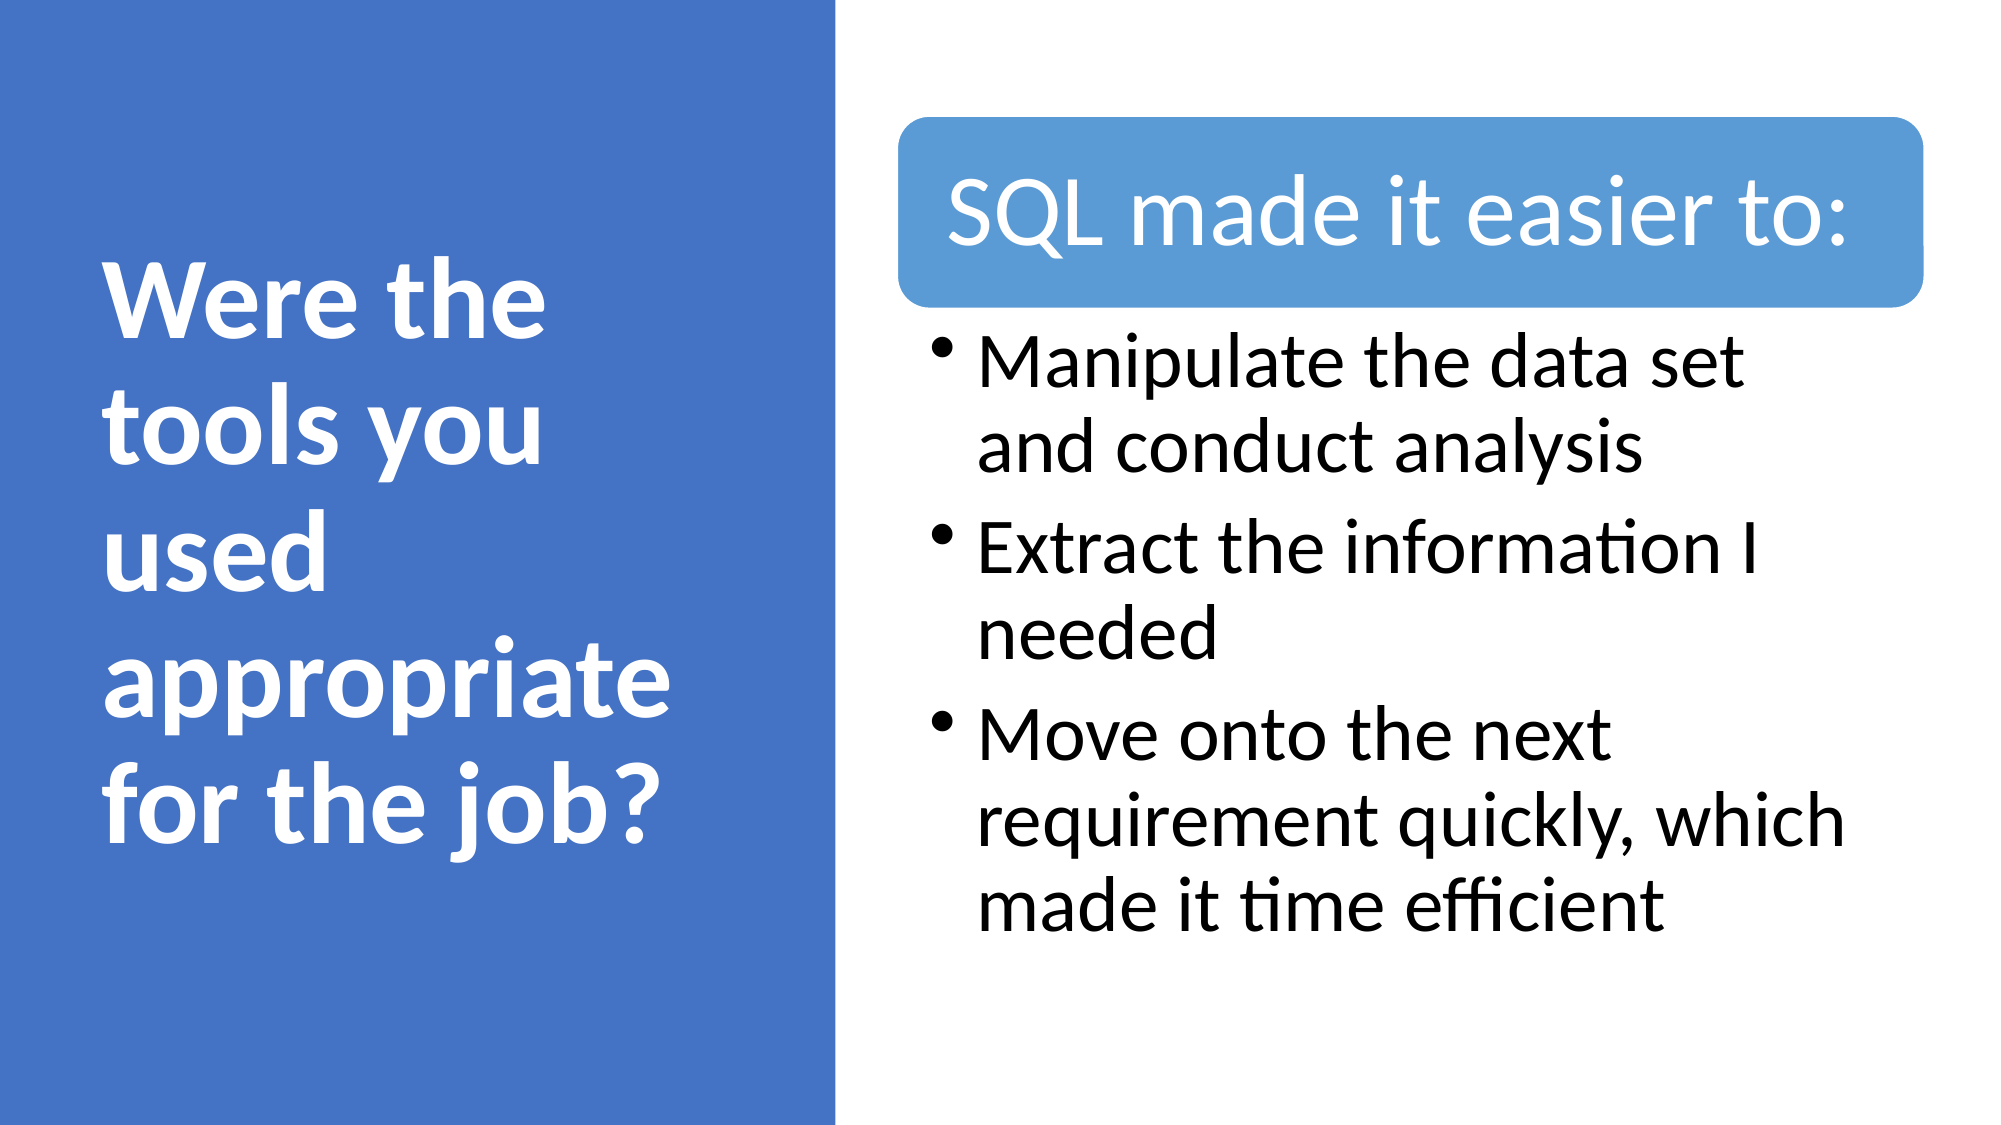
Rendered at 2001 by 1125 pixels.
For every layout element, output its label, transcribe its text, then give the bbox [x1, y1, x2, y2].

text_box [0, 0, 836, 1125]
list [897, 101, 1925, 1005]
title Were the tools you used appropriate for the job? [86, 101, 711, 1005]
